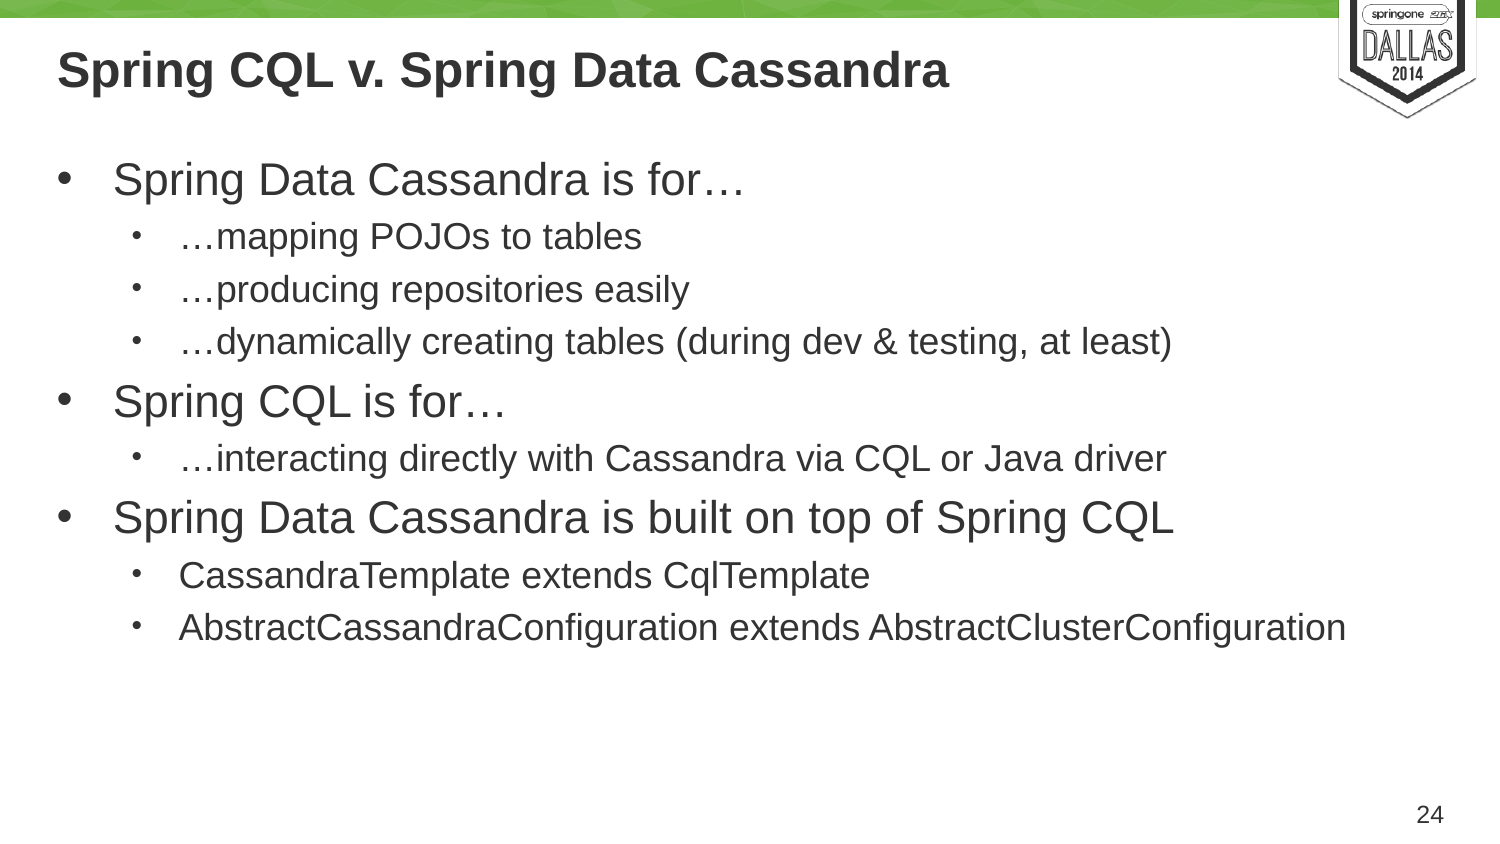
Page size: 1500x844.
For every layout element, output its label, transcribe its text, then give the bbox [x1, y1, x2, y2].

picture [0, 0, 1500, 122]
slide_number 24 [1362, 791, 1445, 837]
title Spring CQL v. Spring Data Cassandra [56, 25, 1300, 110]
list Spring Data Cassandra is for… …mapping POJOs to tables …producing repositories easily …dynamically creating tables (during dev & testing, at least) Spring CQL is for… …interacting directly with Cassandra via CQL or Java driver Spring Data Cassandra is built on top of Spring CQL CassandraTemplate extends CqlTemplate AbstractCassandraConfiguration extends AbstractClusterConfiguration [56, 150, 1444, 735]
